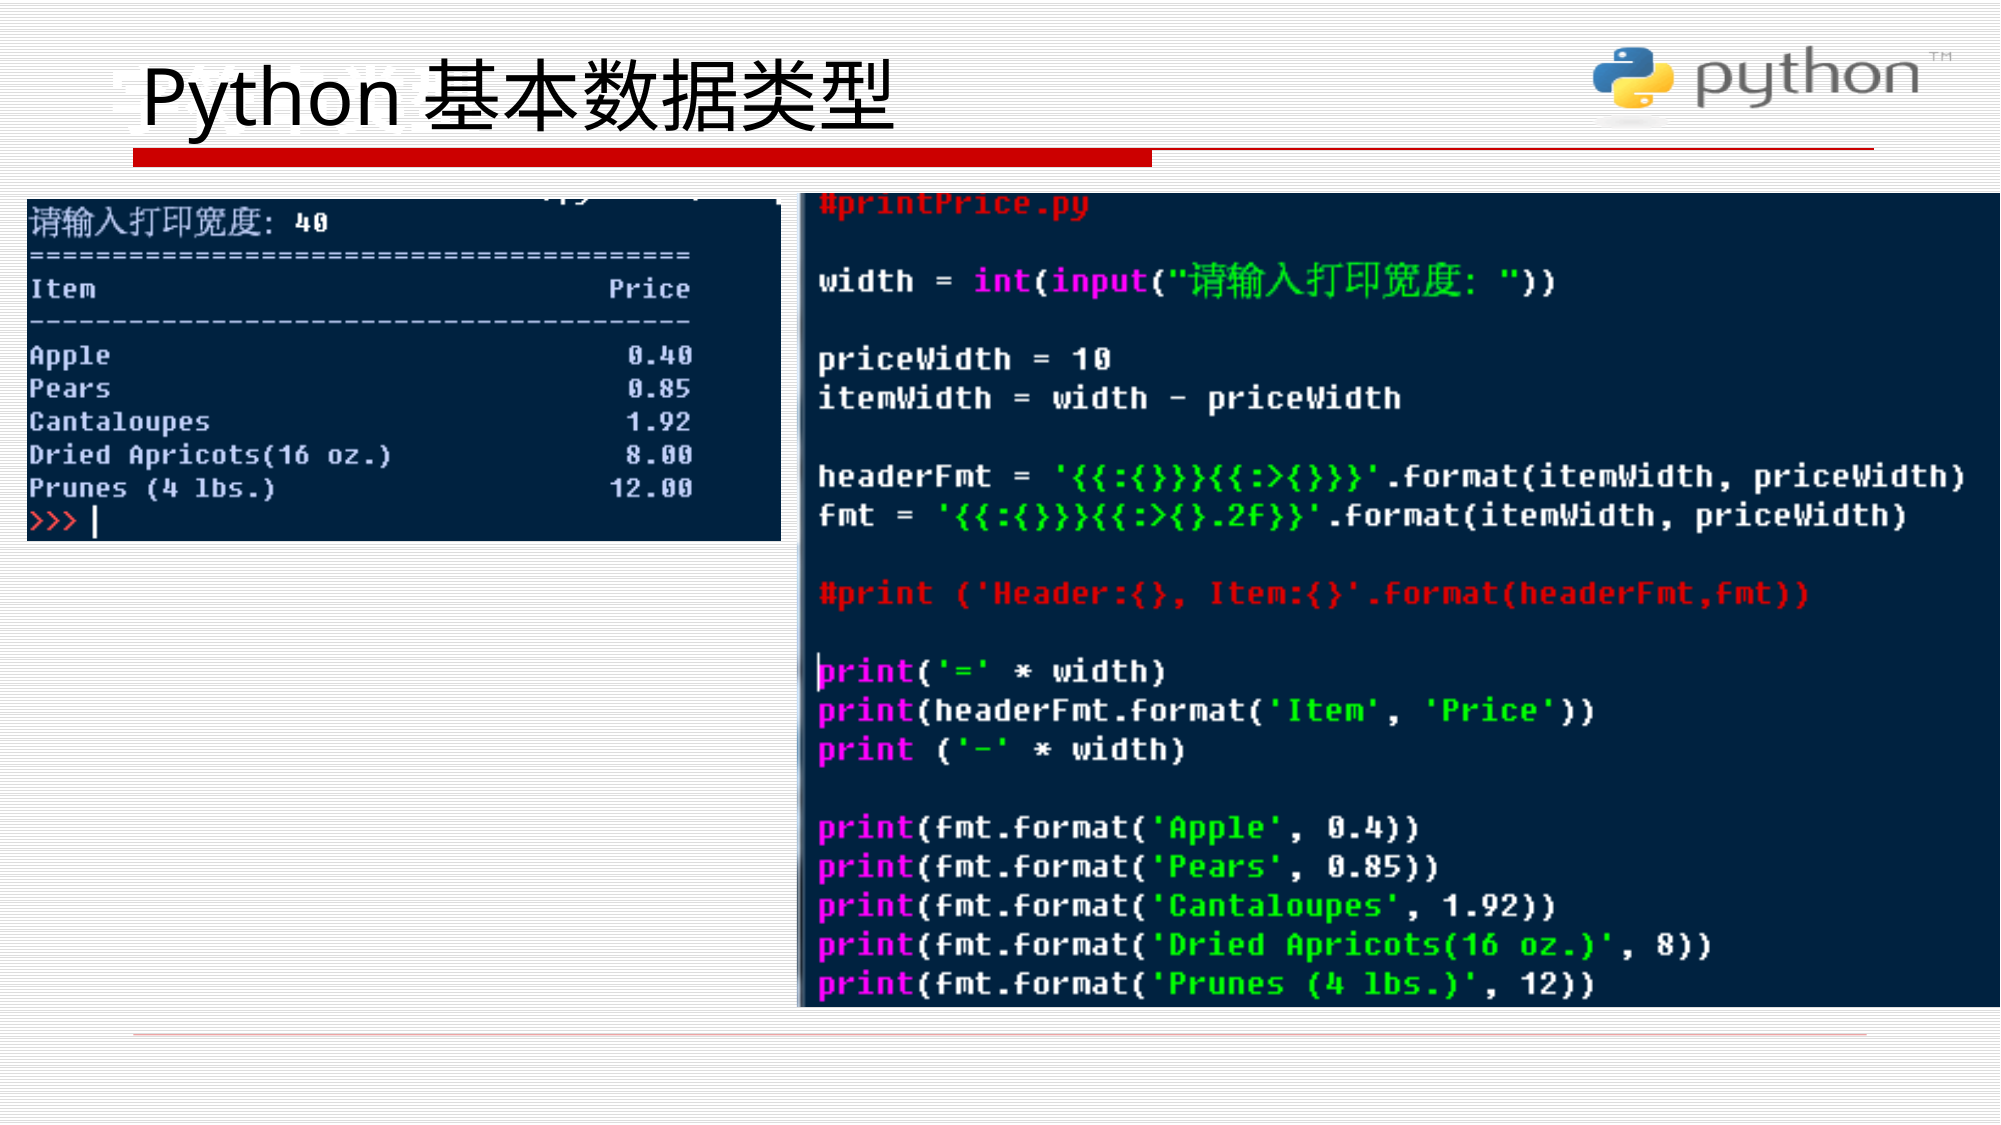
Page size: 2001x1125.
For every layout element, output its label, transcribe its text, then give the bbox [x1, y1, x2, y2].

picture [796, 193, 2000, 1007]
text_box 字符串类型 [93, 37, 1905, 153]
title Python基本数据类型 [125, 49, 1876, 150]
picture [27, 199, 781, 541]
picture [1560, 30, 2000, 142]
